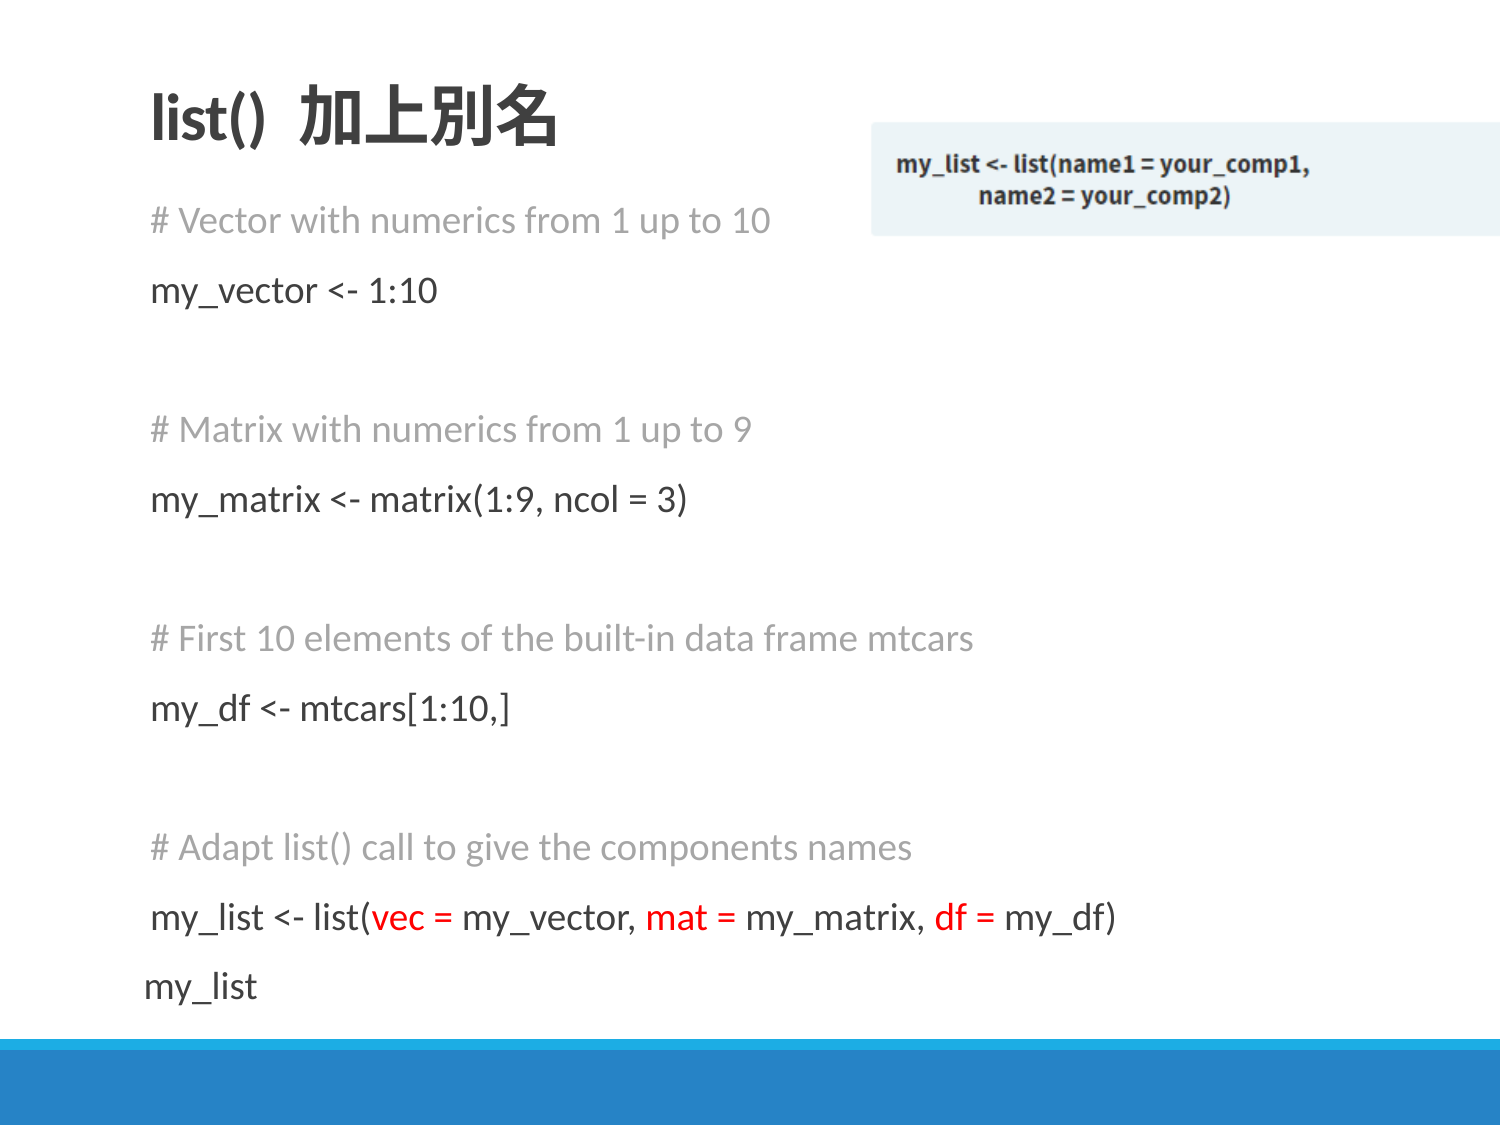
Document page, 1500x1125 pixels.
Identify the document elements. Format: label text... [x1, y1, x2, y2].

list # Vector with numerics from 1 up to 10 my_vector <- 1:10 # Matrix with numerics from 1 up to 9 my_matrix <- matrix(1:9, ncol = 3) # First 10 elements of the built-in data frame mtcars my_df <- mtcars[1:10,] # Adapt list() call to give the components names my_list <- list(vec = my_vector, mat = my_matrix, df = my_df) my_list [135, 192, 1373, 1024]
title list() 加上別名 [135, 47, 1373, 162]
picture [859, 113, 1500, 241]
